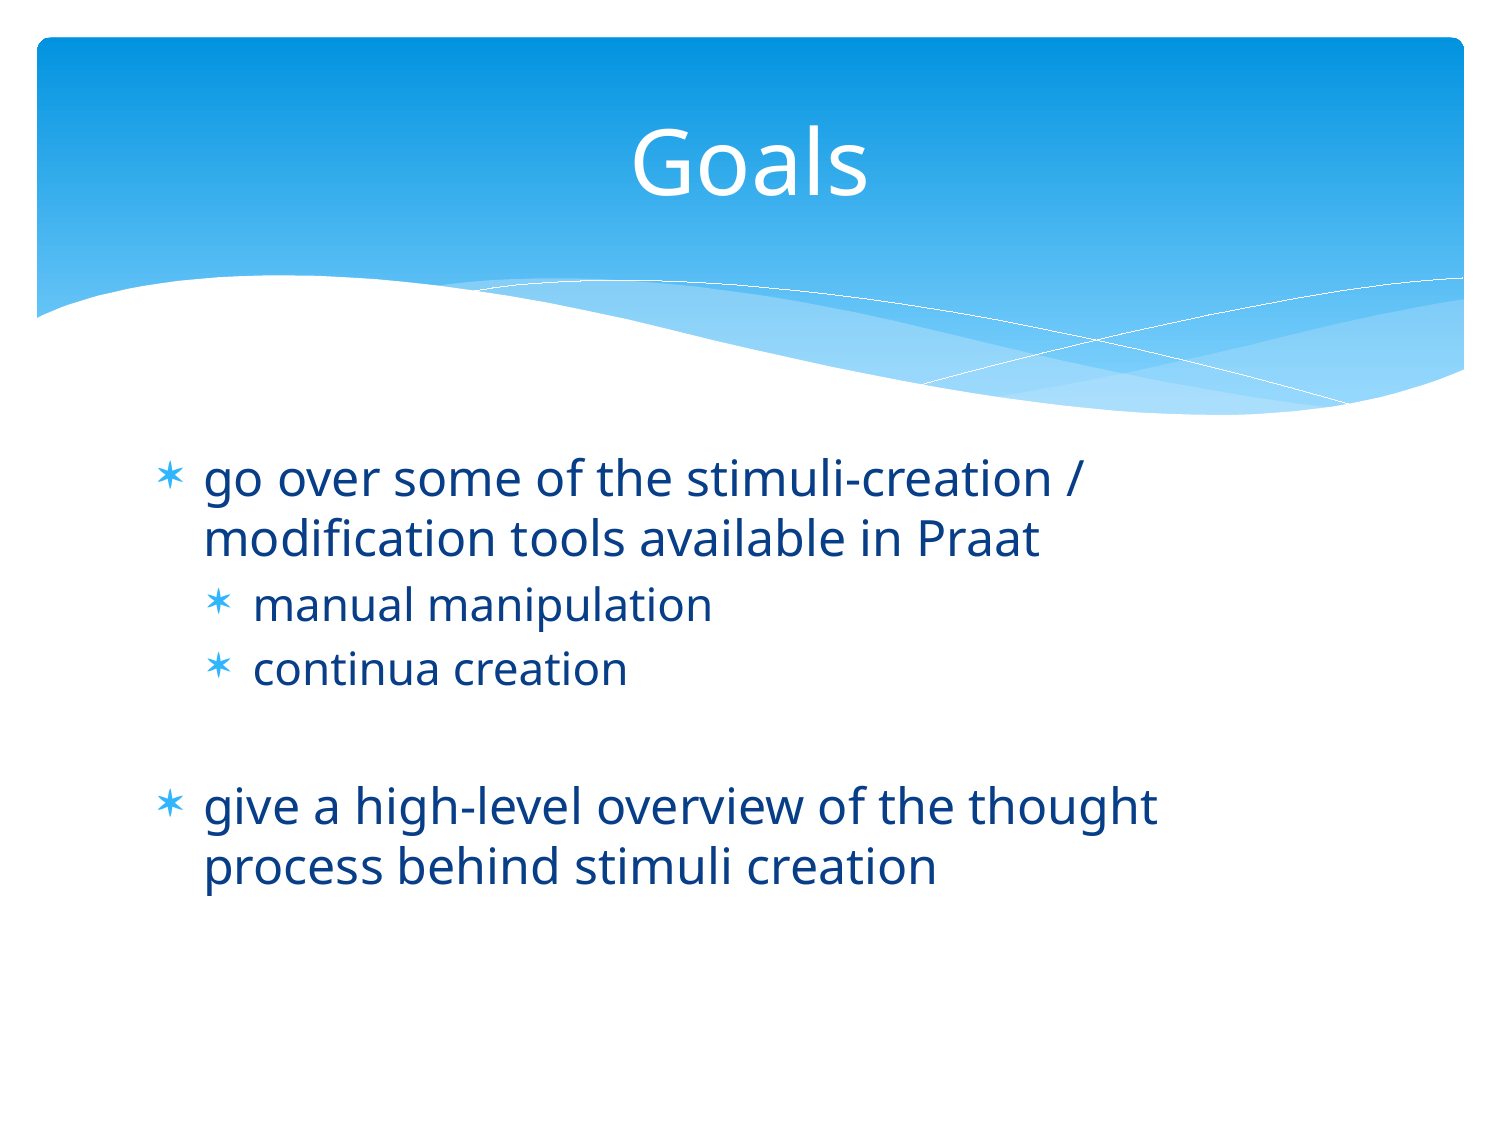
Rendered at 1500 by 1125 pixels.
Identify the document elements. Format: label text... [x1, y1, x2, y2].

title Goals [75, 55, 1425, 261]
list go over some of the stimuli-creation / modification tools available in Praat manual manipulation continua creation give a high-level overview of the thought process behind stimuli creation [143, 438, 1359, 1005]
